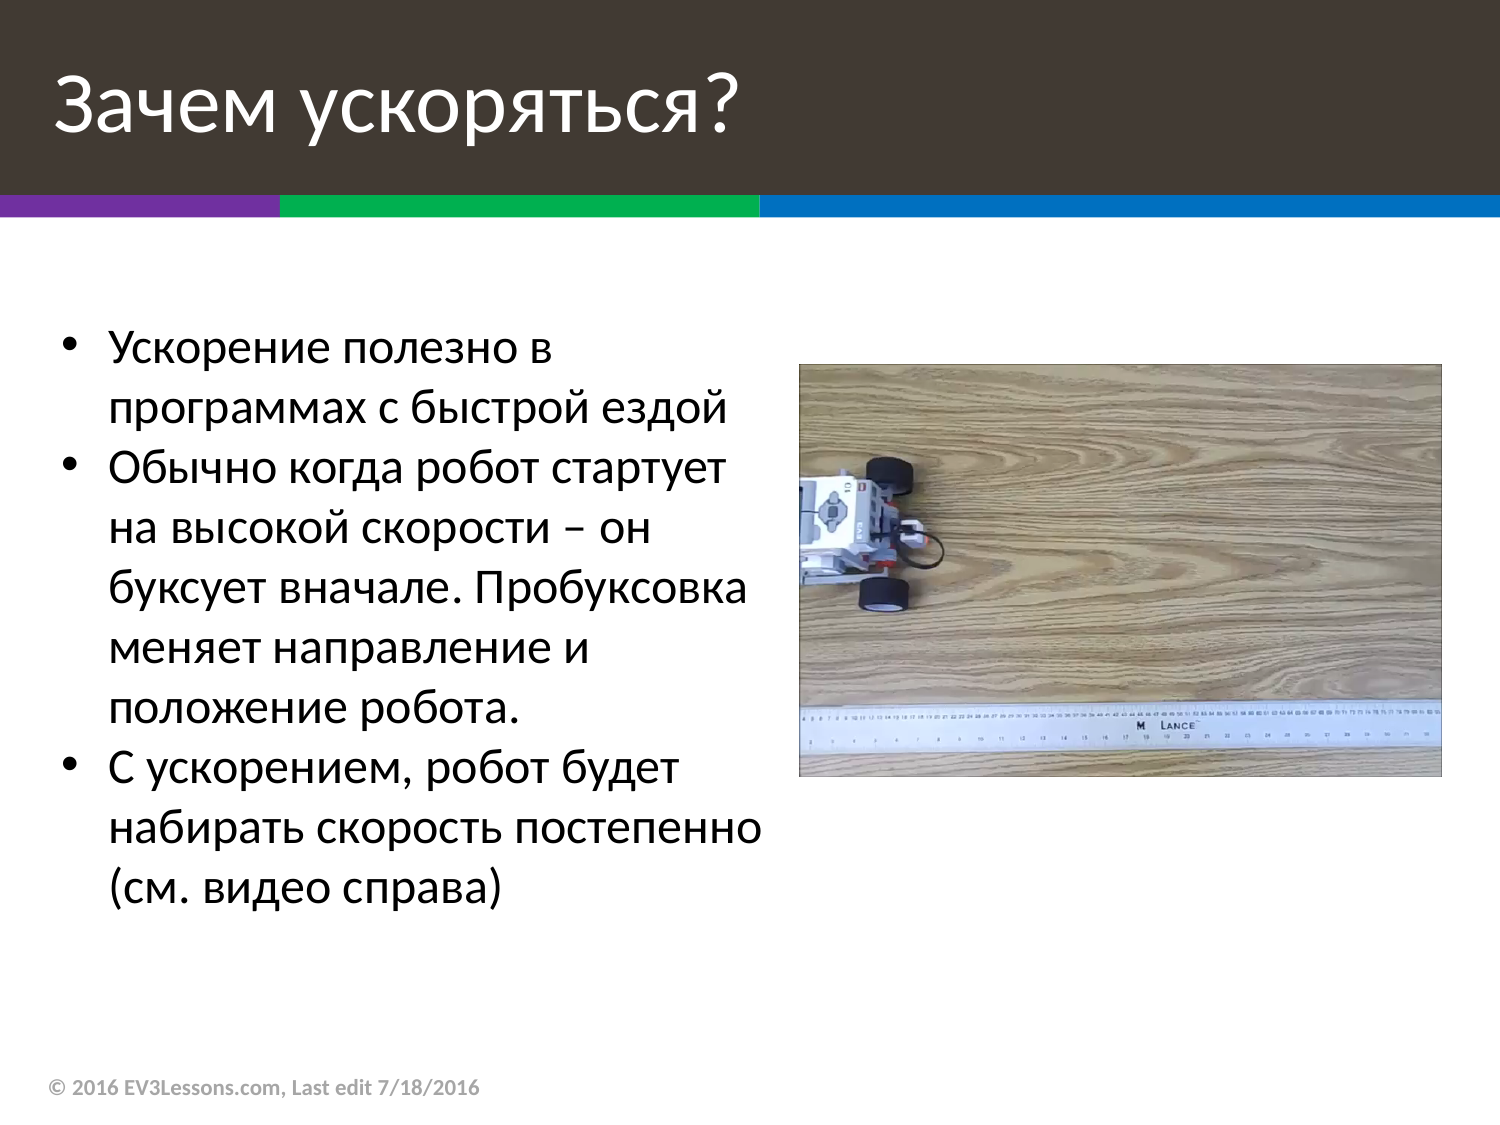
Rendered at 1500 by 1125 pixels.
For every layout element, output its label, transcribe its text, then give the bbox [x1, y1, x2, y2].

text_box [797, 363, 1443, 778]
title Зачем ускоряться? [0, 0, 1500, 195]
text_box Ускорение полезно в программах с быстрой ездой Обычно когда робот стартует на высокой скорости – он буксует вначале. Пробуксовка меняет направление и положение робота. С ускорением, робот будет набирать скорость постепенно (см. видео справа) [46, 305, 797, 921]
footer © 2016 EV3Lessons.com, Last edit 7/18/2016 [32, 1055, 1038, 1116]
